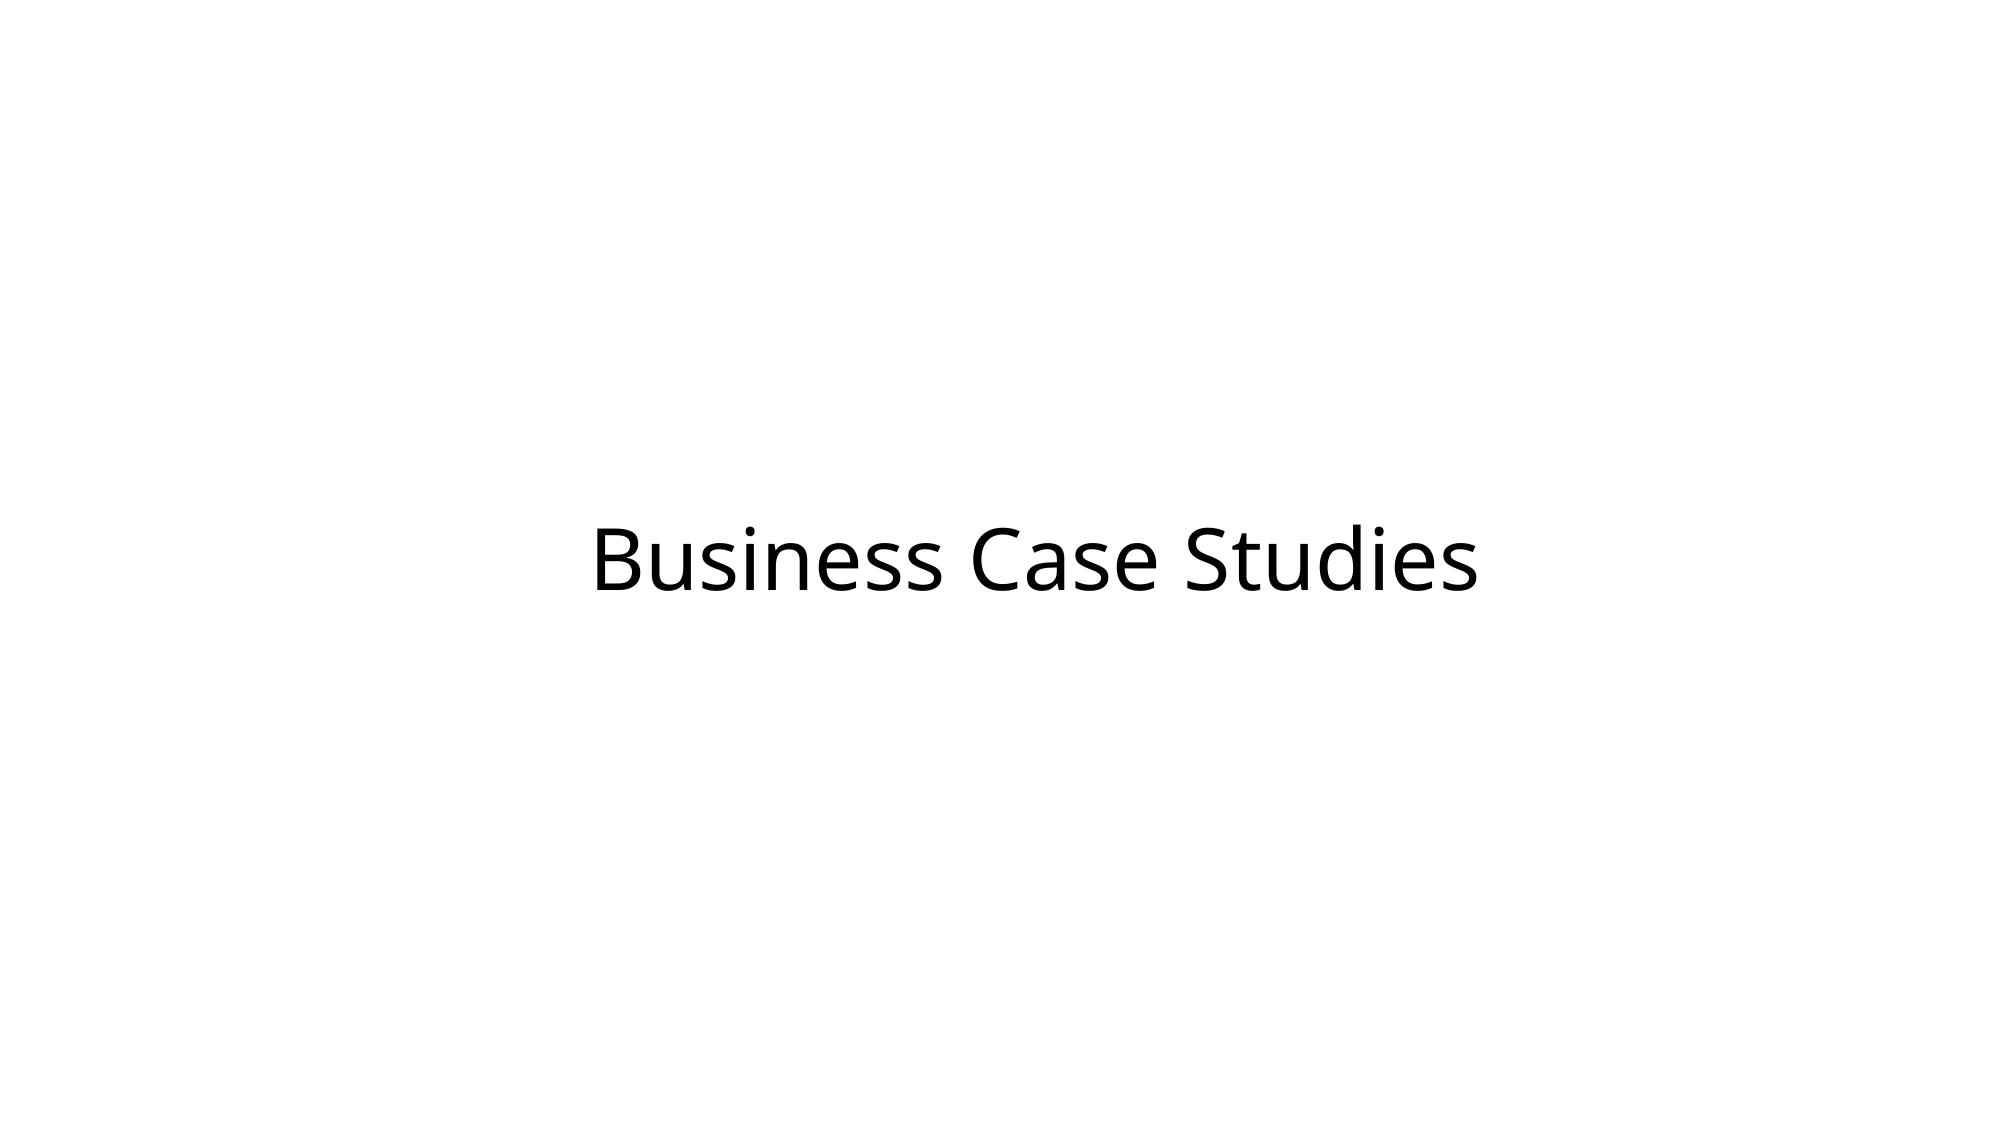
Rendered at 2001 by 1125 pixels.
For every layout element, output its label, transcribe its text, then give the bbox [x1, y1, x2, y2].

title Business Case Studies [429, 508, 1642, 617]
